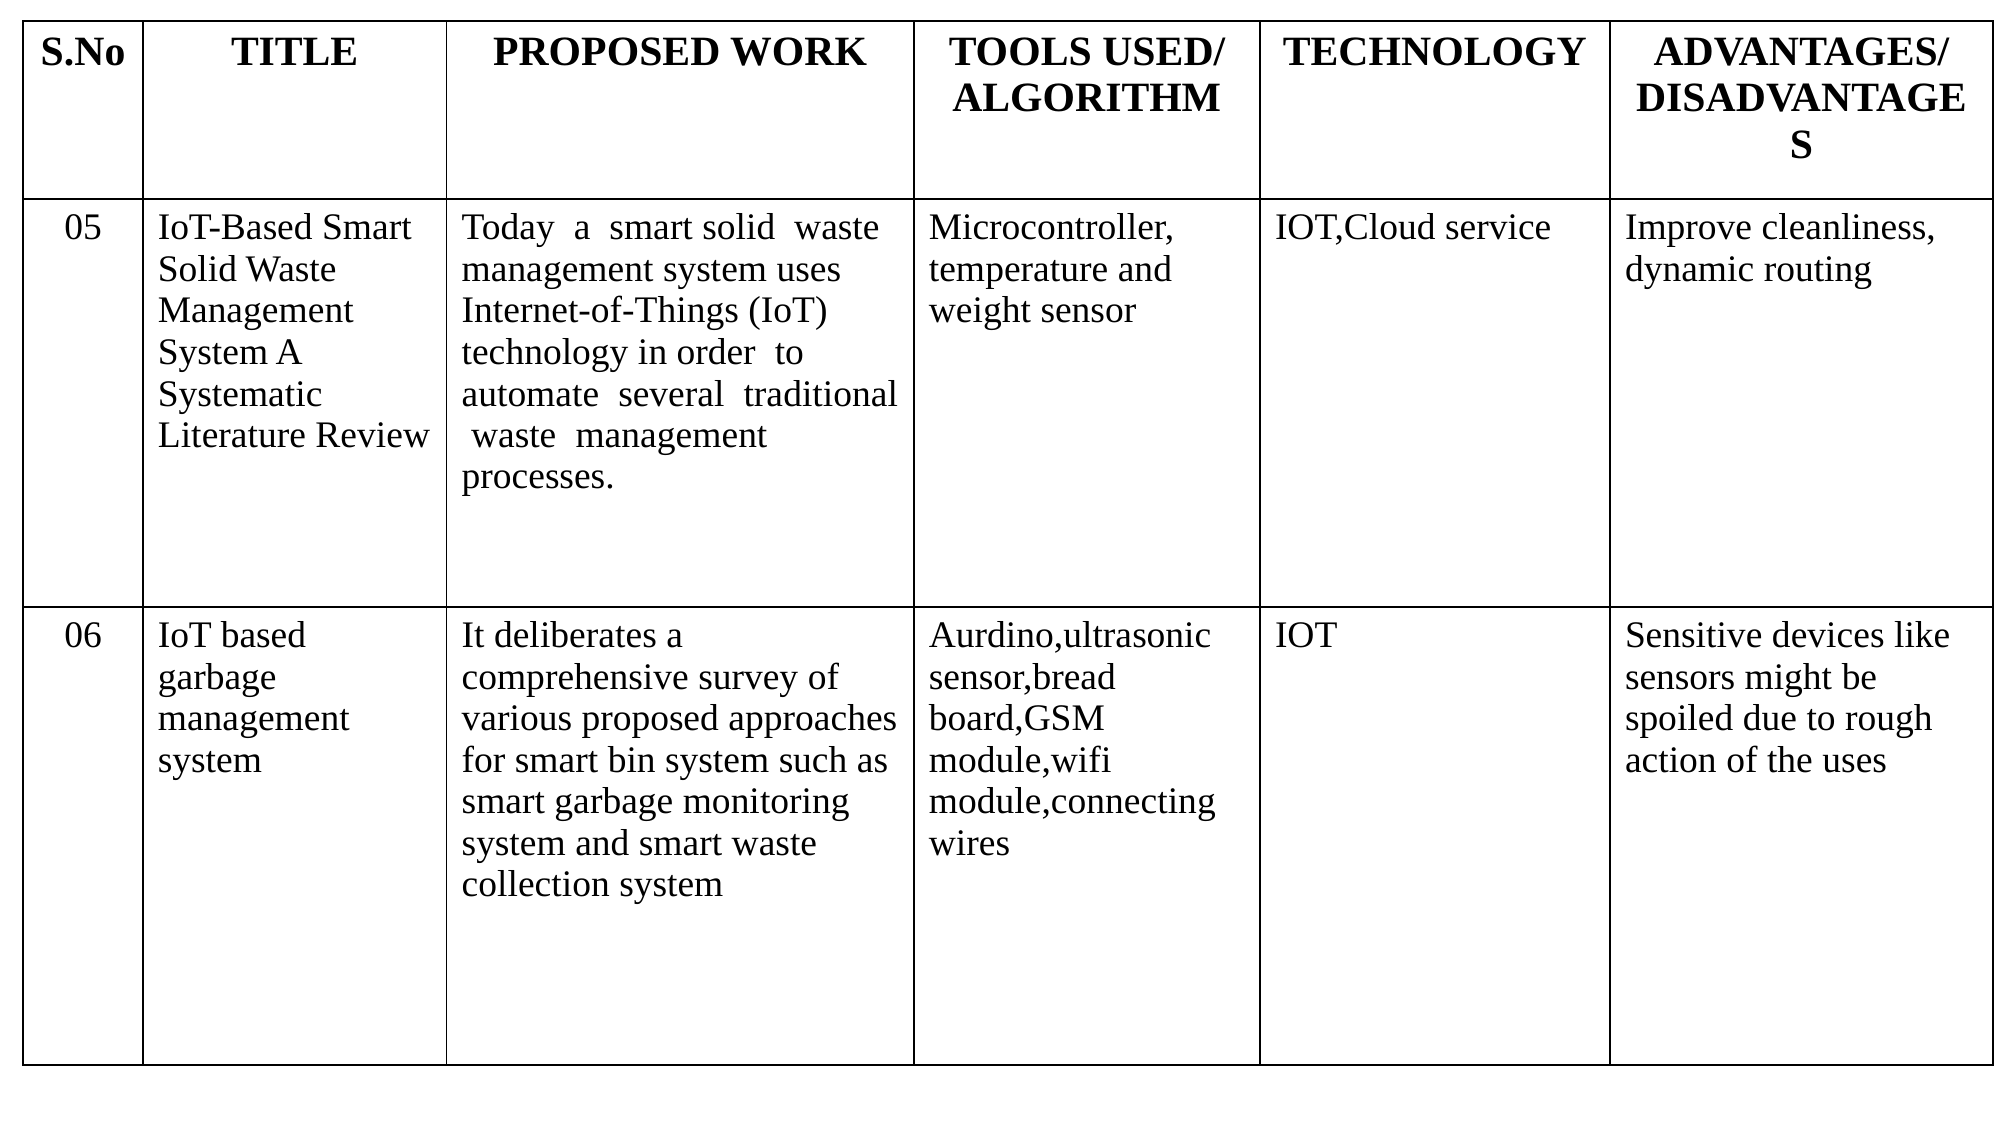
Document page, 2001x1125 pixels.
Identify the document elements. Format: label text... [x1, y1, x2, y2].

table_cell IoT based garbage management system [144, 608, 446, 1064]
table_cell Today a smart solid waste management system uses Internet-of-Things (IoT) technology in order to automate several traditional waste management processes. [447, 200, 913, 606]
table_cell Sensitive devices like sensors might be spoiled due to rough action of the uses [1611, 608, 1992, 1064]
table_header PROPOSED WORK [447, 22, 913, 198]
table_cell Aurdino,ultrasonic sensor,bread board,GSM module,wifi module,connecting wires [915, 608, 1259, 1064]
table_header TECHNOLOGY [1261, 22, 1609, 198]
table_cell IOT,Cloud service [1261, 200, 1609, 606]
table_cell Microcontroller, temperature and weight sensor [915, 200, 1259, 606]
table_cell 06 [24, 608, 142, 1064]
table_cell It deliberates a comprehensive survey of various proposed approaches for smart bin system such as smart garbage monitoring system and smart waste collection system [447, 608, 913, 1064]
table_header ADVANTAGES/ DISADVANTAGES [1611, 22, 1992, 198]
table_header TITLE [144, 22, 446, 198]
table_header S.No [24, 22, 142, 198]
table_cell Improve cleanliness, dynamic routing [1611, 200, 1992, 606]
table_cell IOT [1261, 608, 1609, 1064]
table_cell IoT-Based Smart Solid Waste Management System A Systematic Literature Review [144, 200, 446, 606]
table_header TOOLS USED/ ALGORITHM [915, 22, 1259, 198]
table_cell 05 [24, 200, 142, 606]
